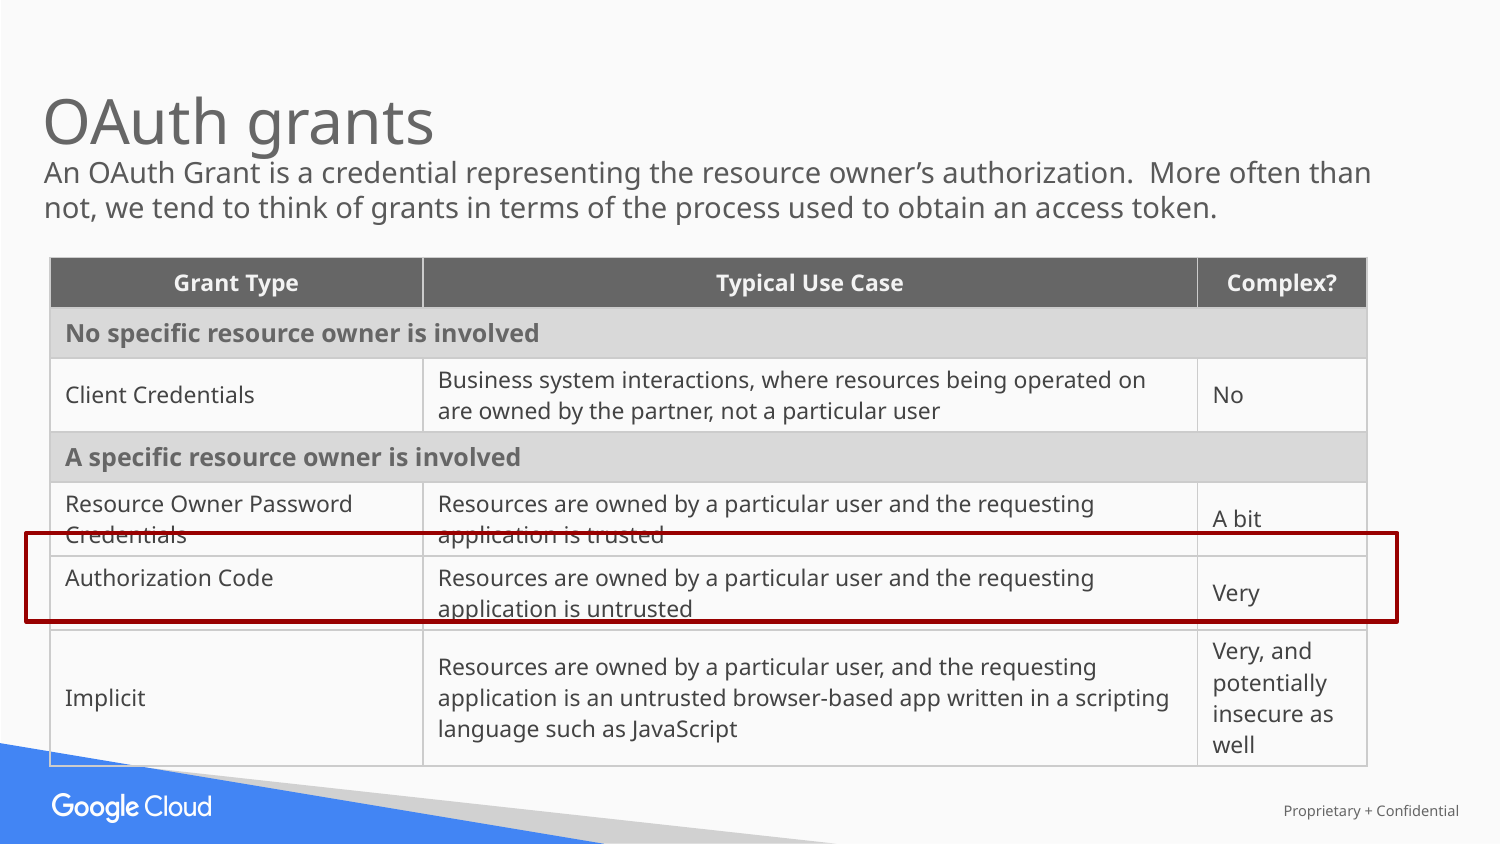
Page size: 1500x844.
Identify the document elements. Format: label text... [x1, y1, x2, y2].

table_cell Resource Owner Password Credentials [51, 483, 422, 533]
table_header Typical Use Case [424, 258, 1197, 307]
table_cell Implicit [51, 631, 422, 765]
table_header Complex? [1198, 258, 1366, 307]
table_cell Resources are owned by a particular user and the requesting application is untrusted [424, 622, 1197, 629]
table_cell No specific resource owner is involved [51, 309, 1366, 357]
title OAuth grants [27, 48, 1113, 173]
table_cell Very, and potentially insecure as well [1198, 631, 1366, 765]
table_cell No [1198, 359, 1366, 431]
table_cell Business system interactions, where resources being operated on are owned by the partner, not a particular user [424, 359, 1197, 431]
picture [52, 793, 211, 823]
table_cell Client Credentials [51, 359, 422, 431]
table_cell Resources are owned by a particular user, and the requesting application is an untrusted browser-based app written in a scripting language such as JavaScript [424, 631, 1197, 765]
table_cell A specific resource owner is involved [51, 433, 1366, 481]
list An OAuth Grant is a credential representing the resource owner’s authorization. More often than not, we tend to think of grants in terms of the process used to obtain an access token. [28, 139, 1425, 248]
table_cell A bit [1198, 483, 1366, 533]
table_cell Very [1198, 622, 1366, 629]
table_header Grant Type [51, 258, 422, 307]
table_cell Authorization Code [51, 622, 422, 629]
table_cell Resources are owned by a particular user and the requesting application is trusted [424, 483, 1197, 533]
text_box [26, 533, 1398, 622]
